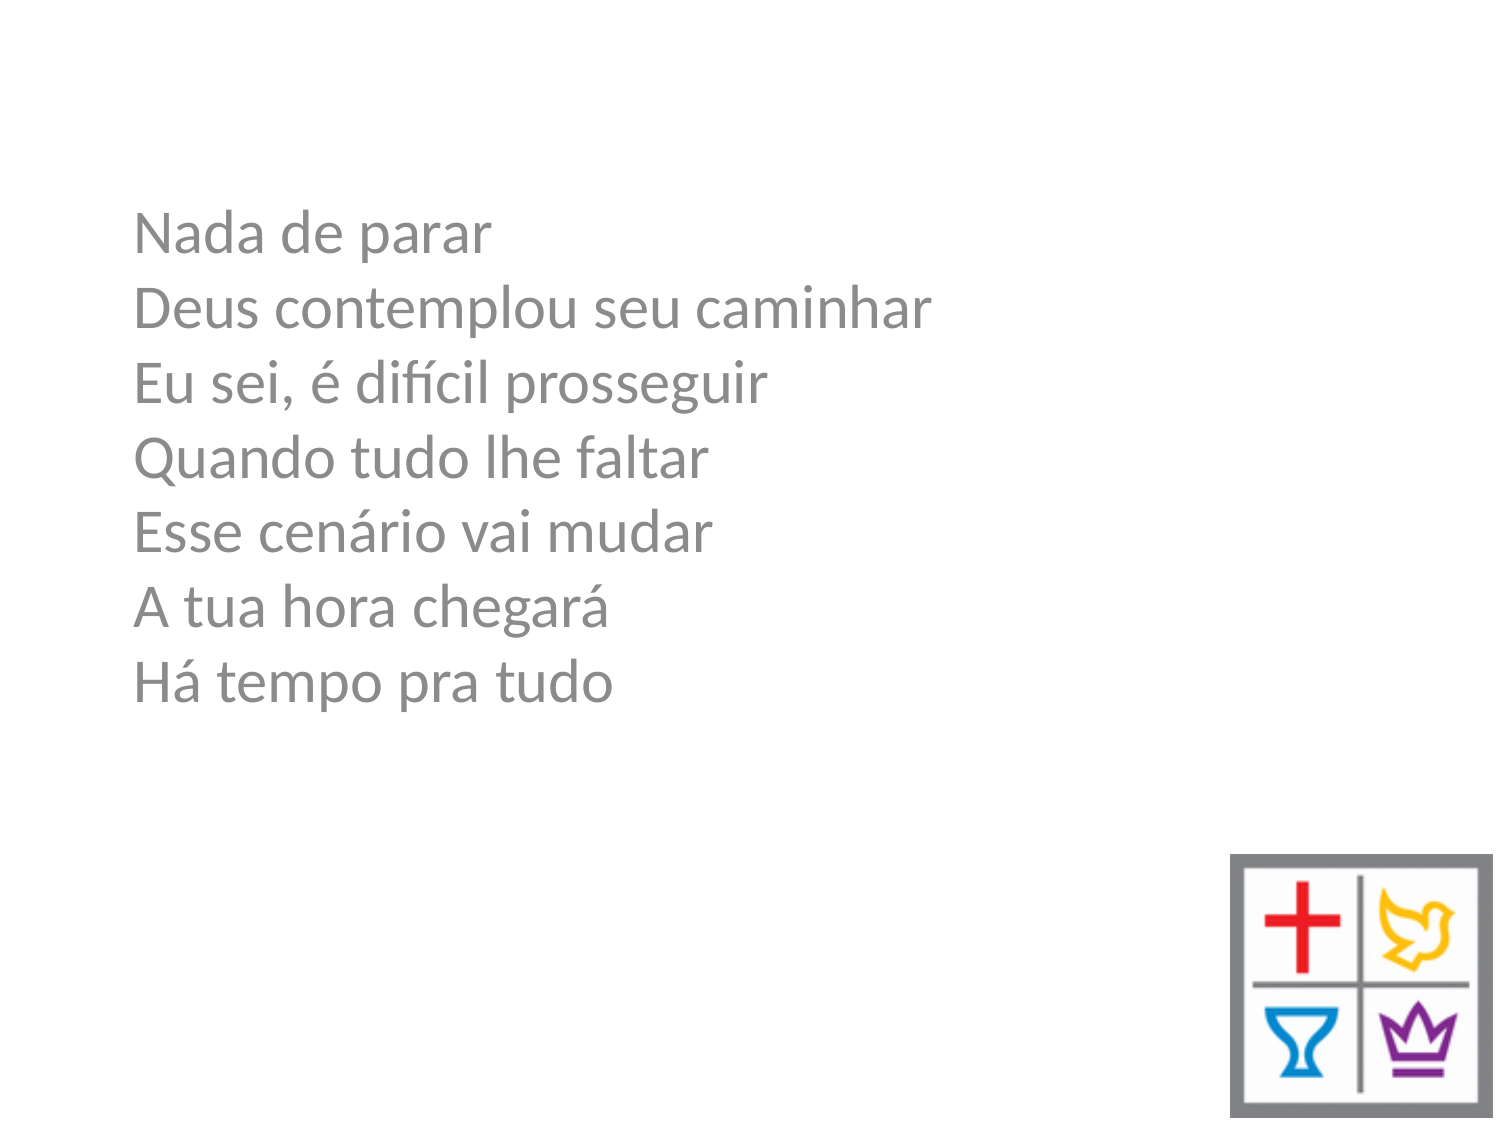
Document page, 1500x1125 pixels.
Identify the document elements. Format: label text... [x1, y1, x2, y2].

picture [1229, 854, 1493, 1118]
list Nada de parar Deus contemplou seu caminhar Eu sei, é difícil prosseguir Quando tudo lhe faltar Esse cenário vai mudar A tua hora chegará Há tempo pra tudo [118, 476, 1394, 723]
